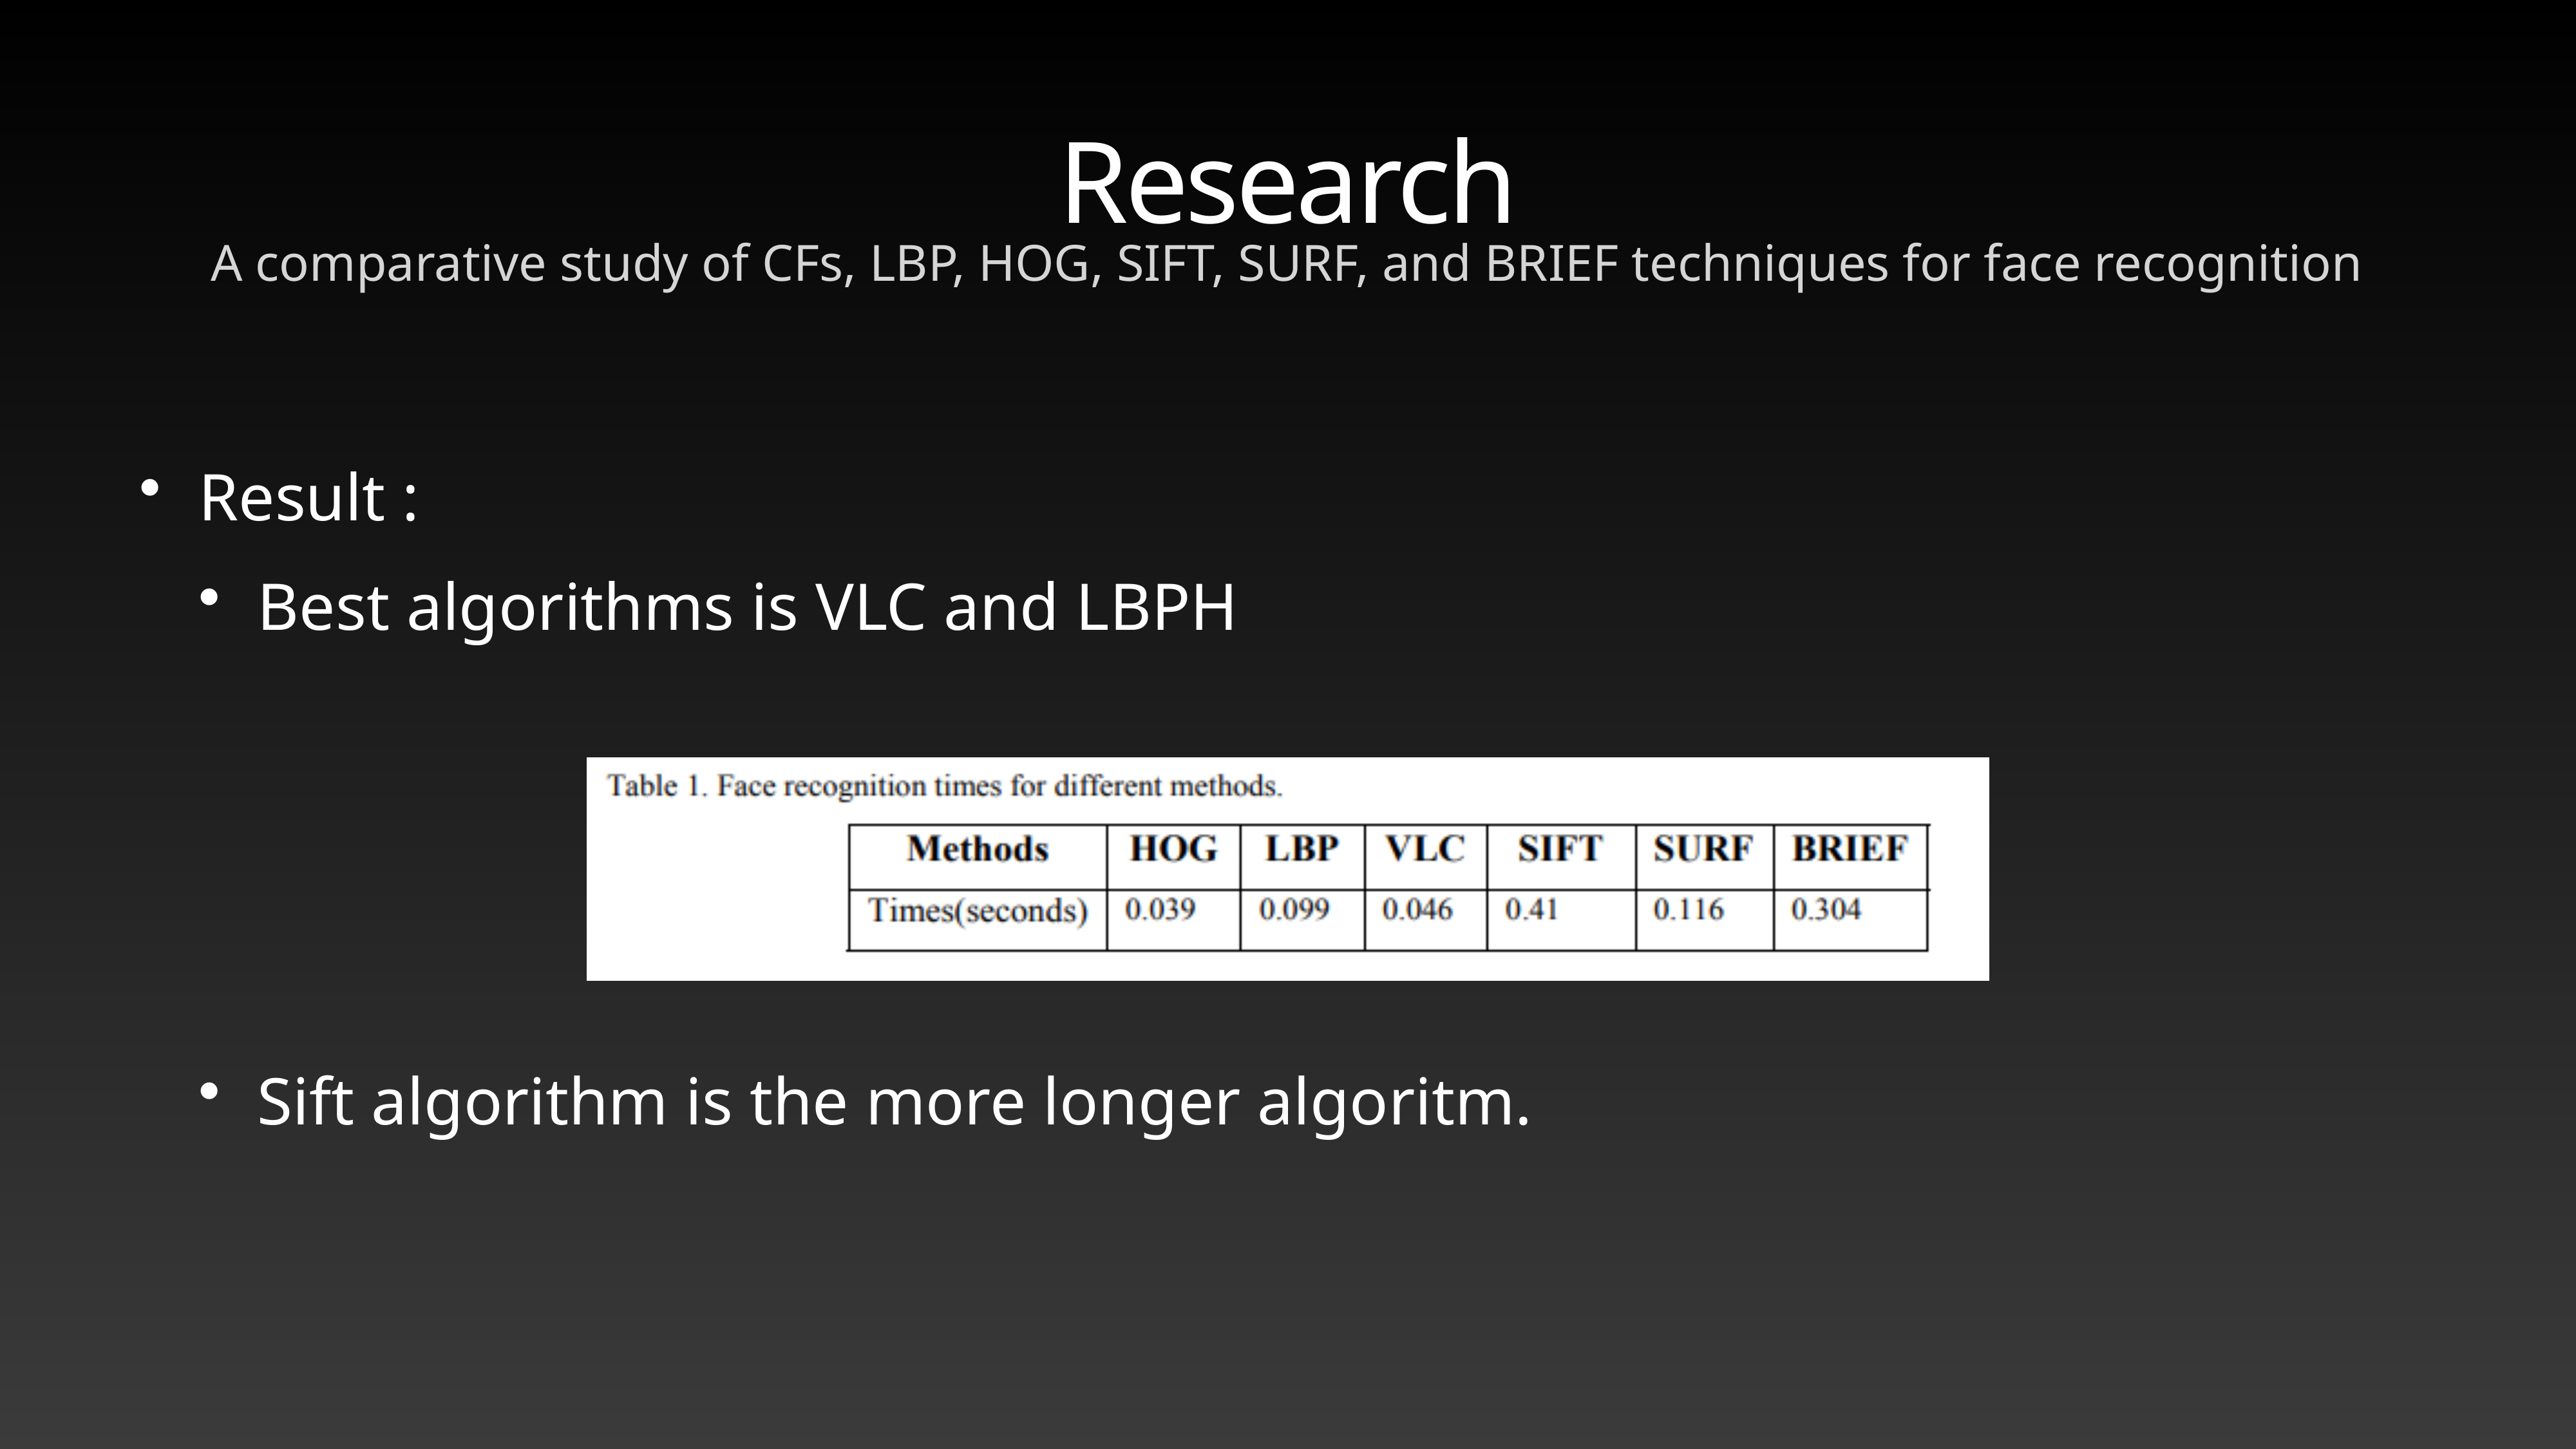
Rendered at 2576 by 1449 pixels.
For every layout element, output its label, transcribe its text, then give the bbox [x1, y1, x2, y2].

picture [586, 757, 1990, 981]
list A comparative study of CFs, LBP, HOG, SIFT, SURF, and BRIEF techniques for face recognition [133, 225, 2443, 334]
title Research [133, 85, 2443, 225]
list Result : Best algorithms is VLC and LBPH Sift algorithm is the more longer algoritm. [133, 450, 2443, 1342]
